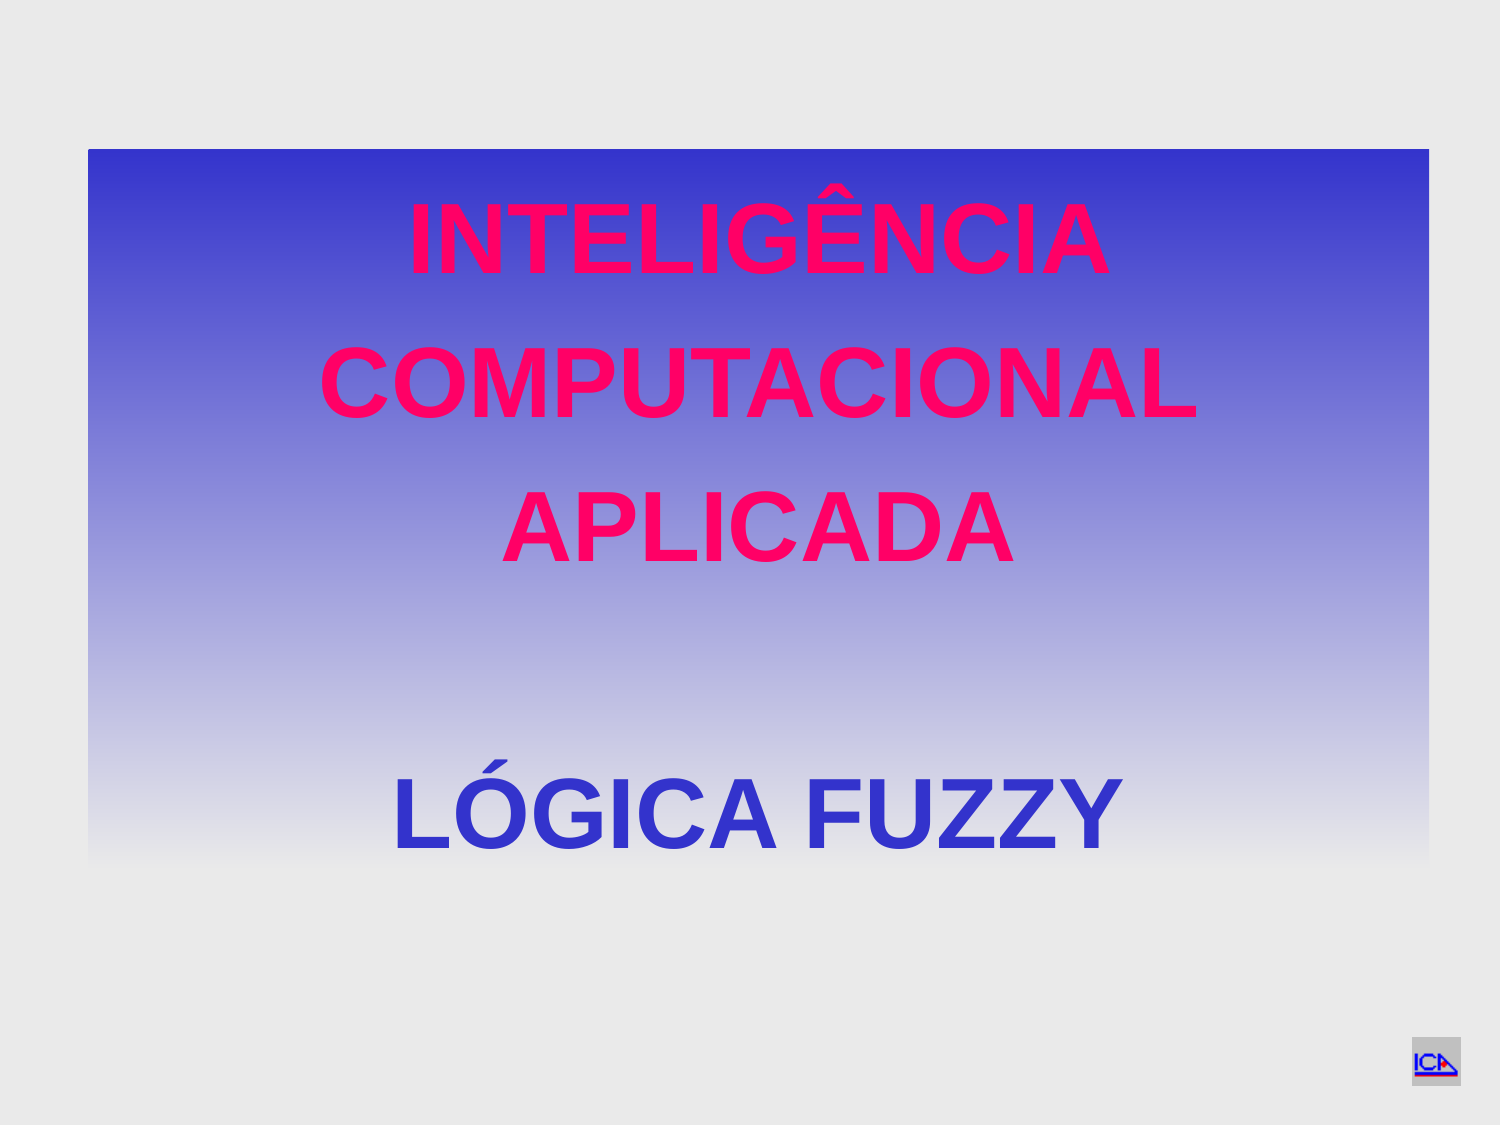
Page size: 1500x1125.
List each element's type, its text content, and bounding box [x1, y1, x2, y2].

title INTELIGÊNCIA COMPUTACIONAL APLICADA LÓGICA FUZZY [88, 148, 1430, 870]
picture [1412, 1037, 1461, 1086]
